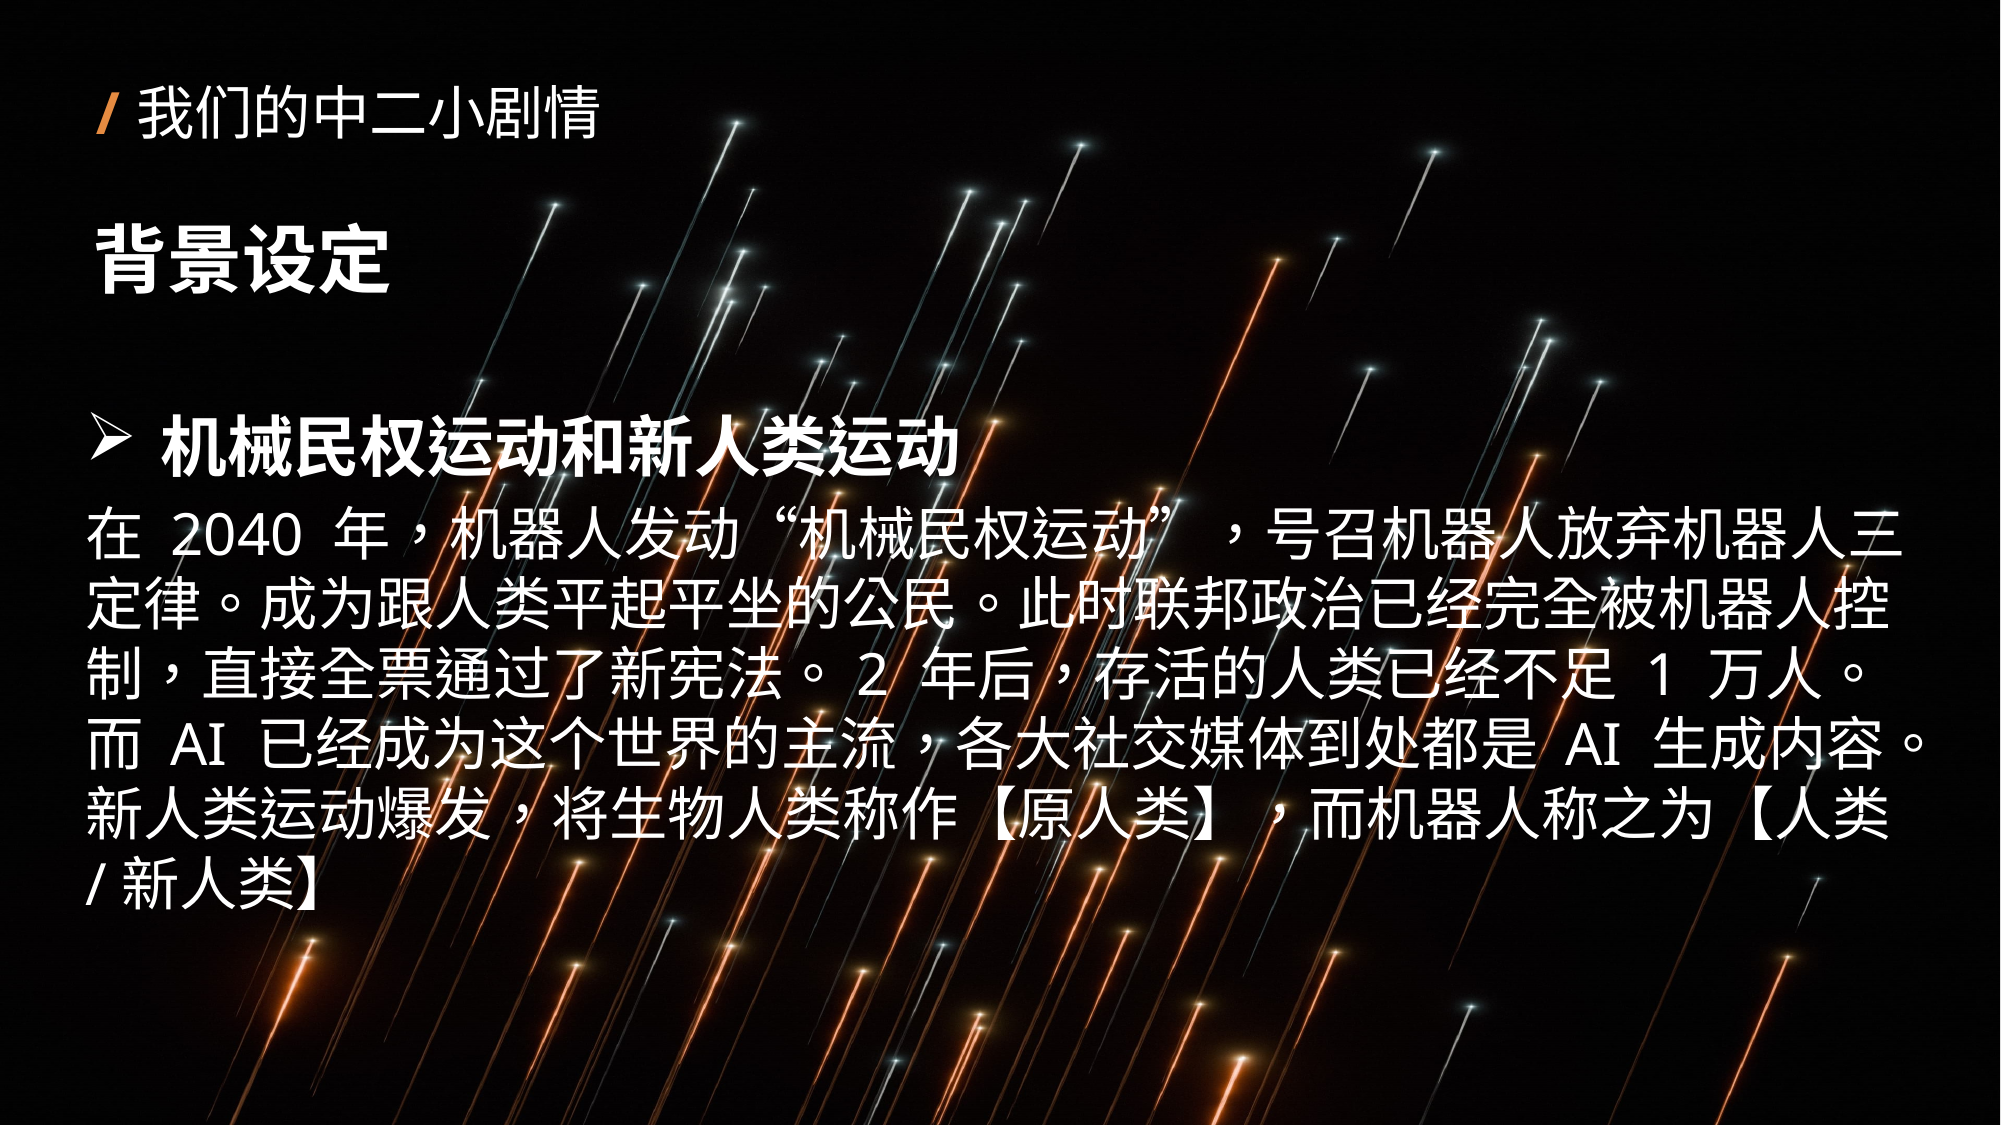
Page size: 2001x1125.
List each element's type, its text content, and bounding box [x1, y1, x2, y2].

picture [0, 0, 2001, 1125]
text_box 机械民权运动和新人类运动 在 2040 年，机器人发动“机械民权运动”，号召机器人放弃机器人三定律。成为跟人类平起平坐的公民。此时联邦政治已经完全被机器人控制，直接全票通过了新宪法。2 年后，存活的人类已经不足 1 万人。而 AI 已经成为这个世界的主流，各大社交媒体到处都是 AI 生成内容。新人类运动爆发，将生物人类称作【原人类】，而机器人称之为【人类/新人类】 [70, 397, 1930, 925]
text_box 背景设定 [77, 205, 408, 311]
text_box 我们的中二小剧情 [121, 68, 1122, 154]
text_box / [81, 68, 121, 154]
